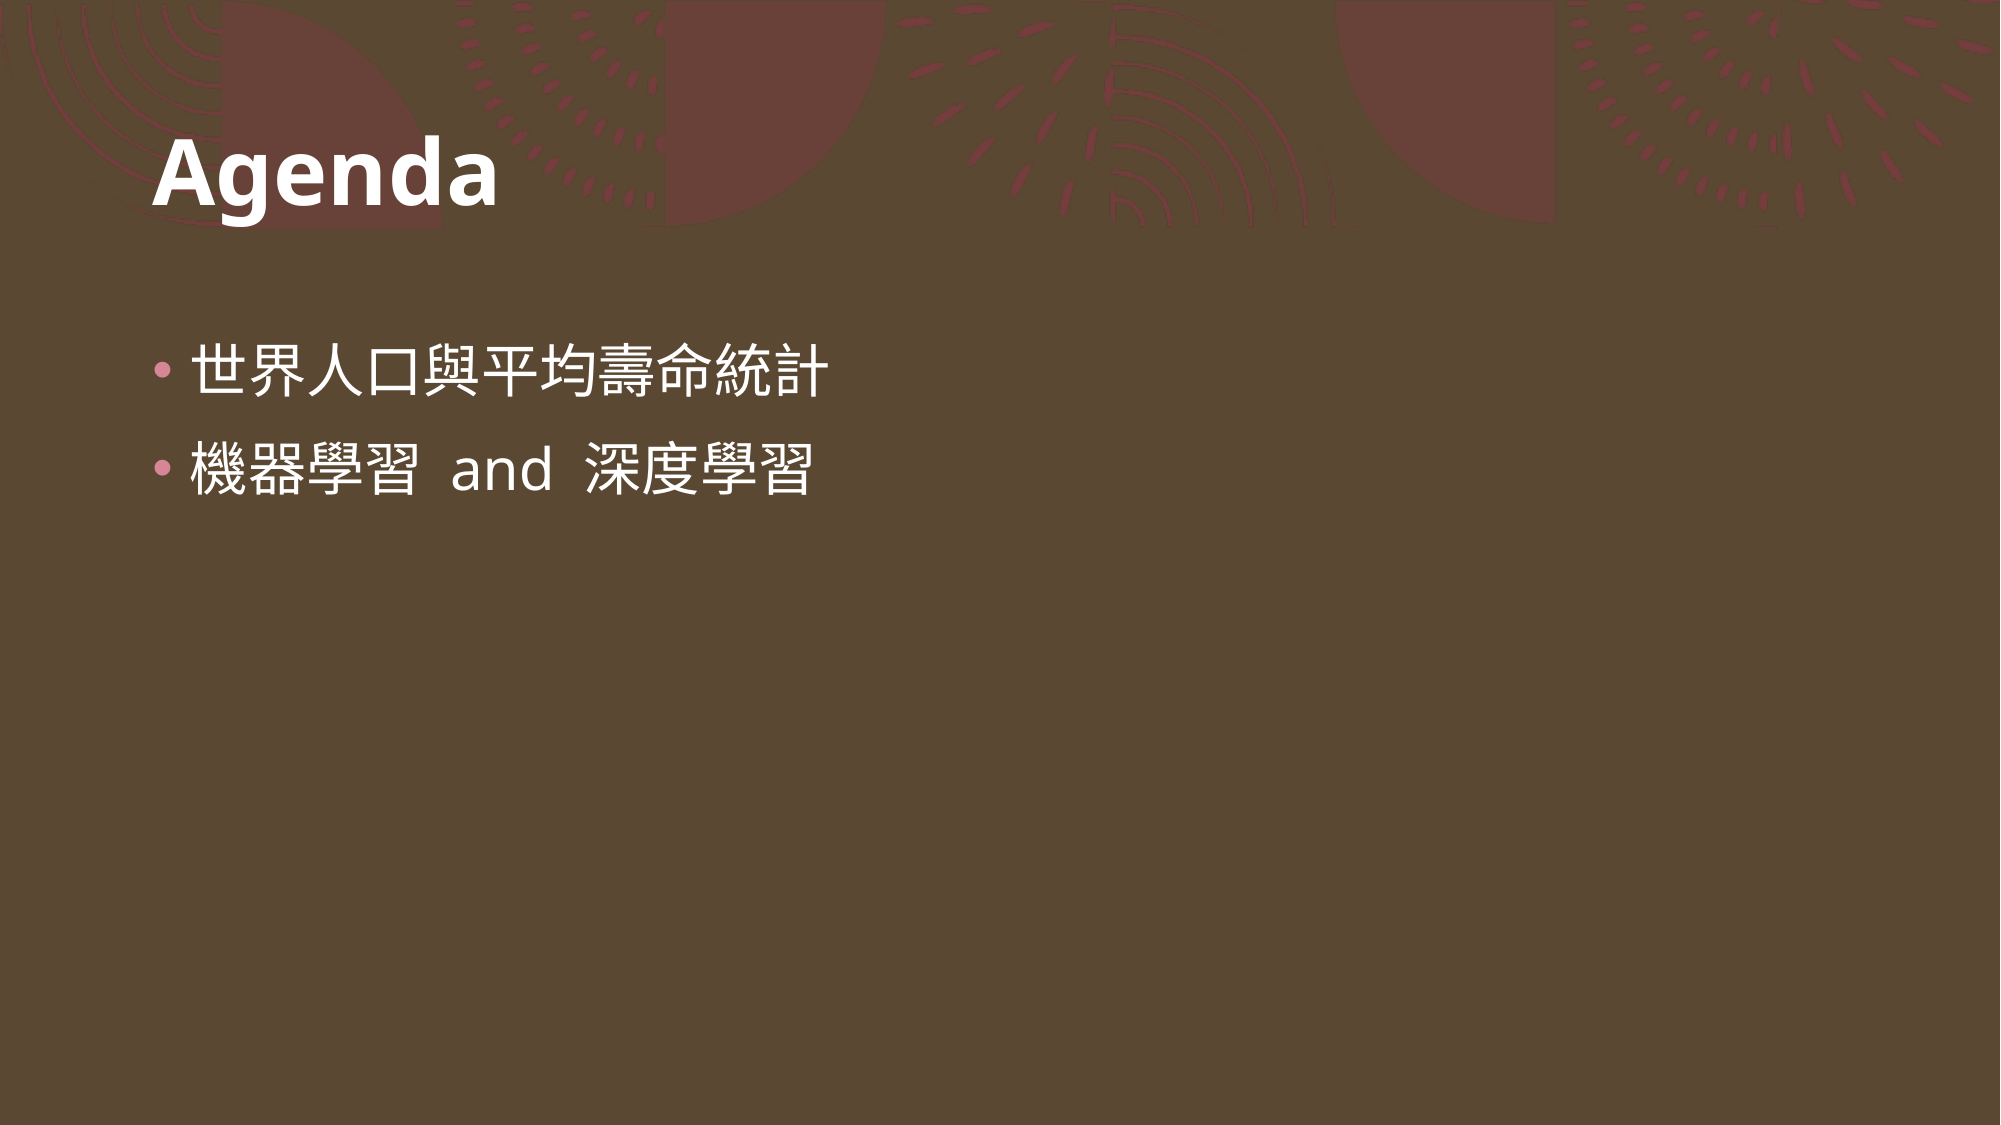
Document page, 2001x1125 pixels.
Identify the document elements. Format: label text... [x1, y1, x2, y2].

list 世界人口與平均壽命統計 機器學習 and 深度學習 [137, 319, 1863, 1009]
title Agenda [137, 60, 1863, 278]
